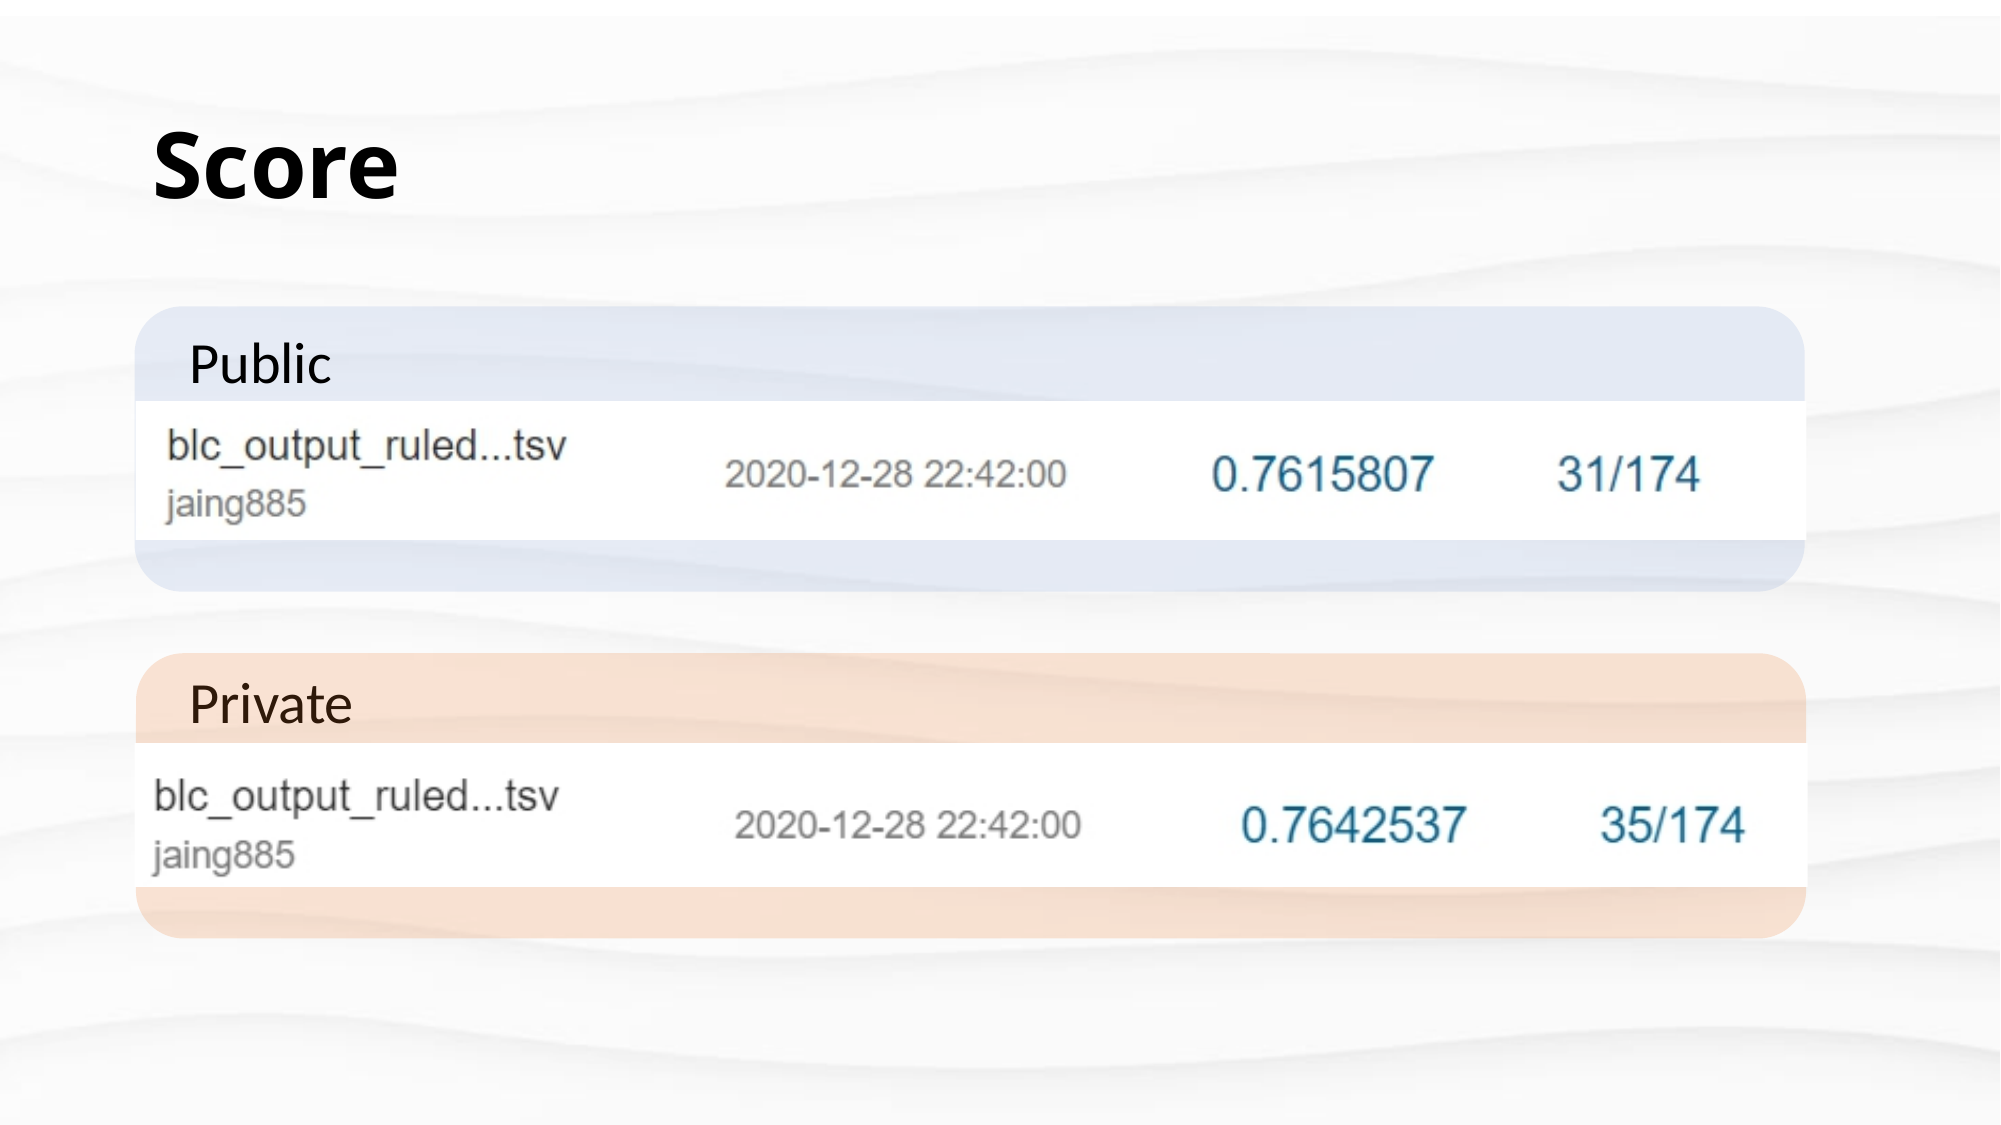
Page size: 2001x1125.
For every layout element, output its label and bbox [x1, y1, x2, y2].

list [135, 401, 1807, 540]
picture [0, 16, 2000, 1125]
